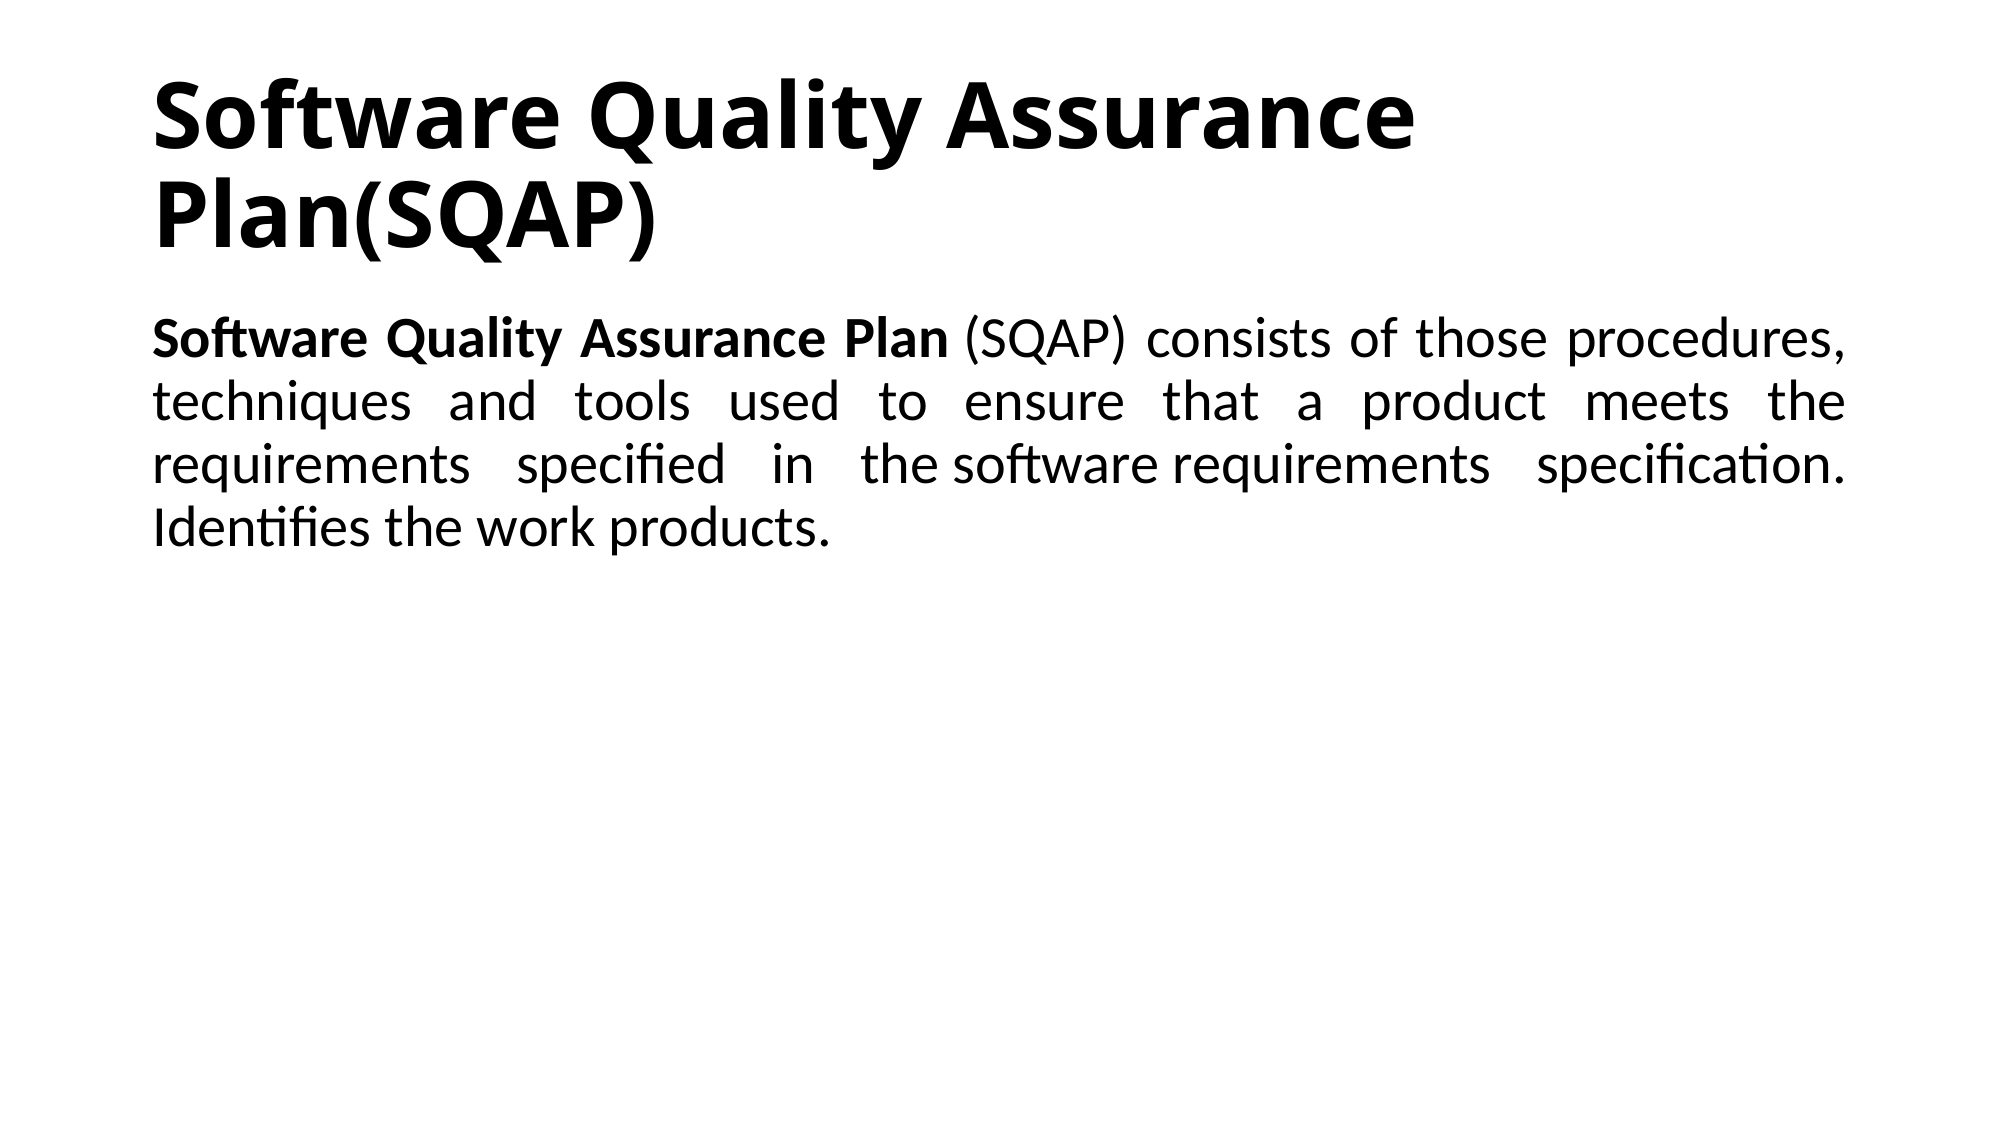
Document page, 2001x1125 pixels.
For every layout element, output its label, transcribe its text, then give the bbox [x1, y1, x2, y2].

list Software Quality Assurance Plan (SQAP) consists of those procedures, techniques and tools used to ensure that a product meets the requirements specified in the software requirements specification. Identifies the work products. [137, 299, 1863, 1014]
title Software Quality Assurance Plan(SQAP) [137, 59, 1863, 278]
